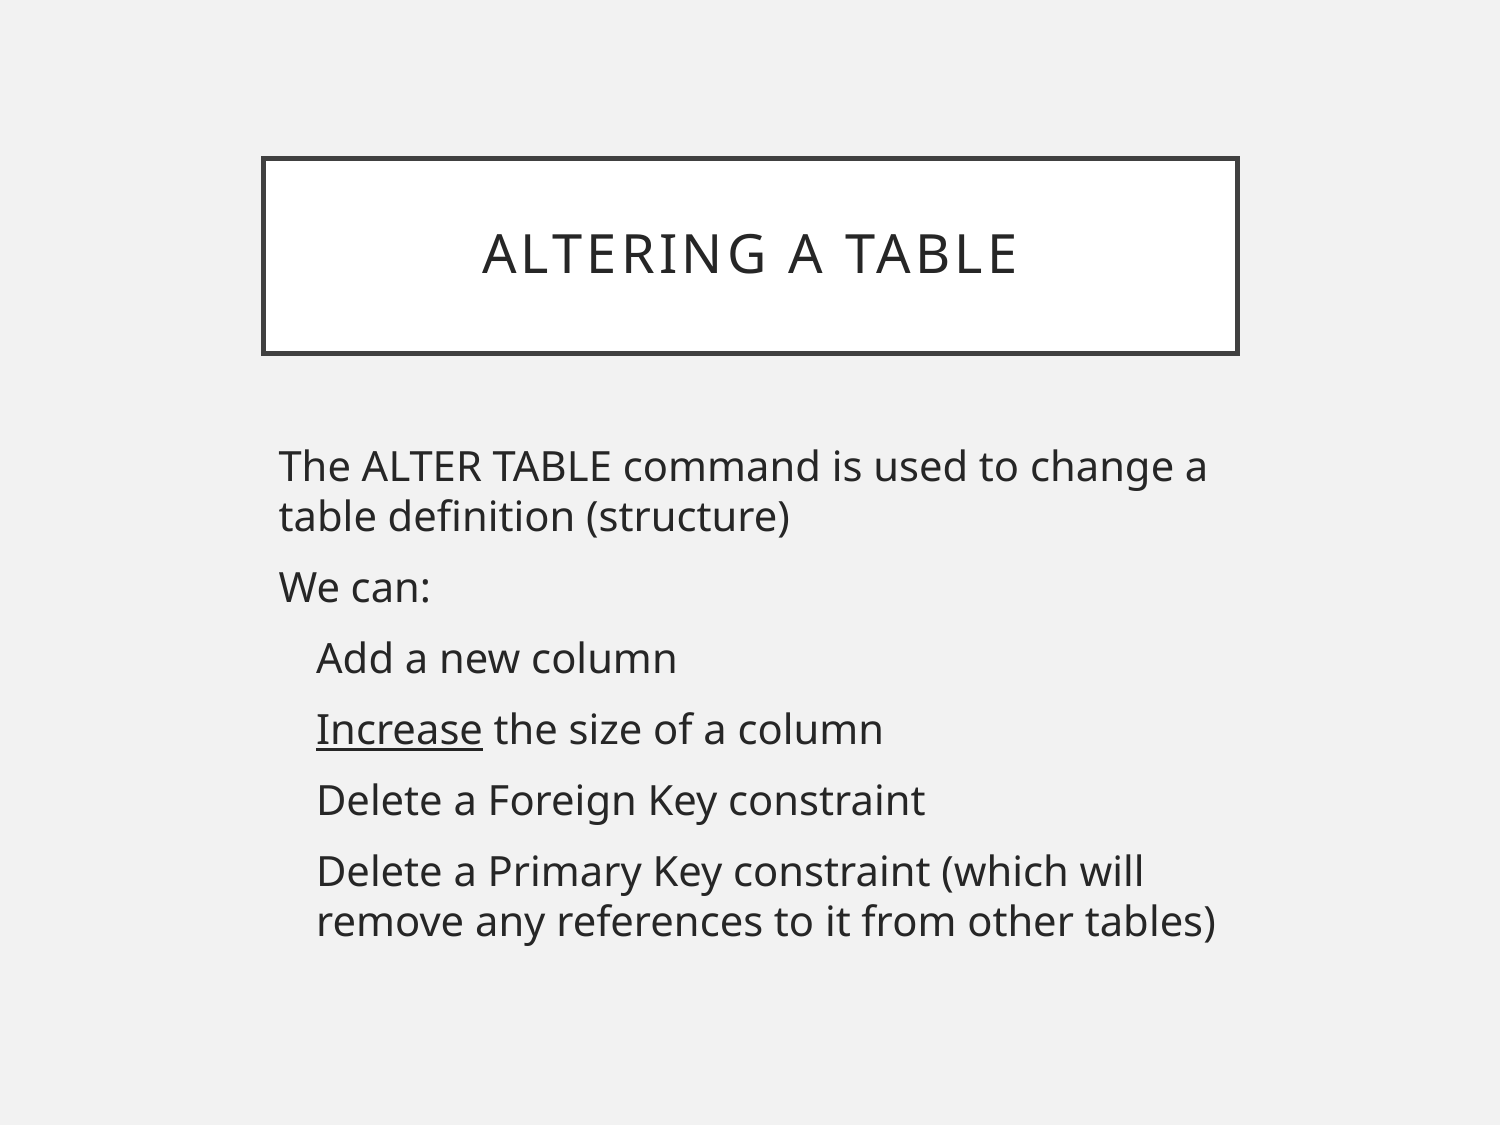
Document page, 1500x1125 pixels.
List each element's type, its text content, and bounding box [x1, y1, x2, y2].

list The ALTER TABLE command is used to change a table definition (structure) We can: Add a new column Increase the size of a column Delete a Foreign Key constraint Delete a Primary Key constraint (which will remove any references to it from other tables) [263, 432, 1238, 942]
title Altering a table [261, 156, 1240, 356]
